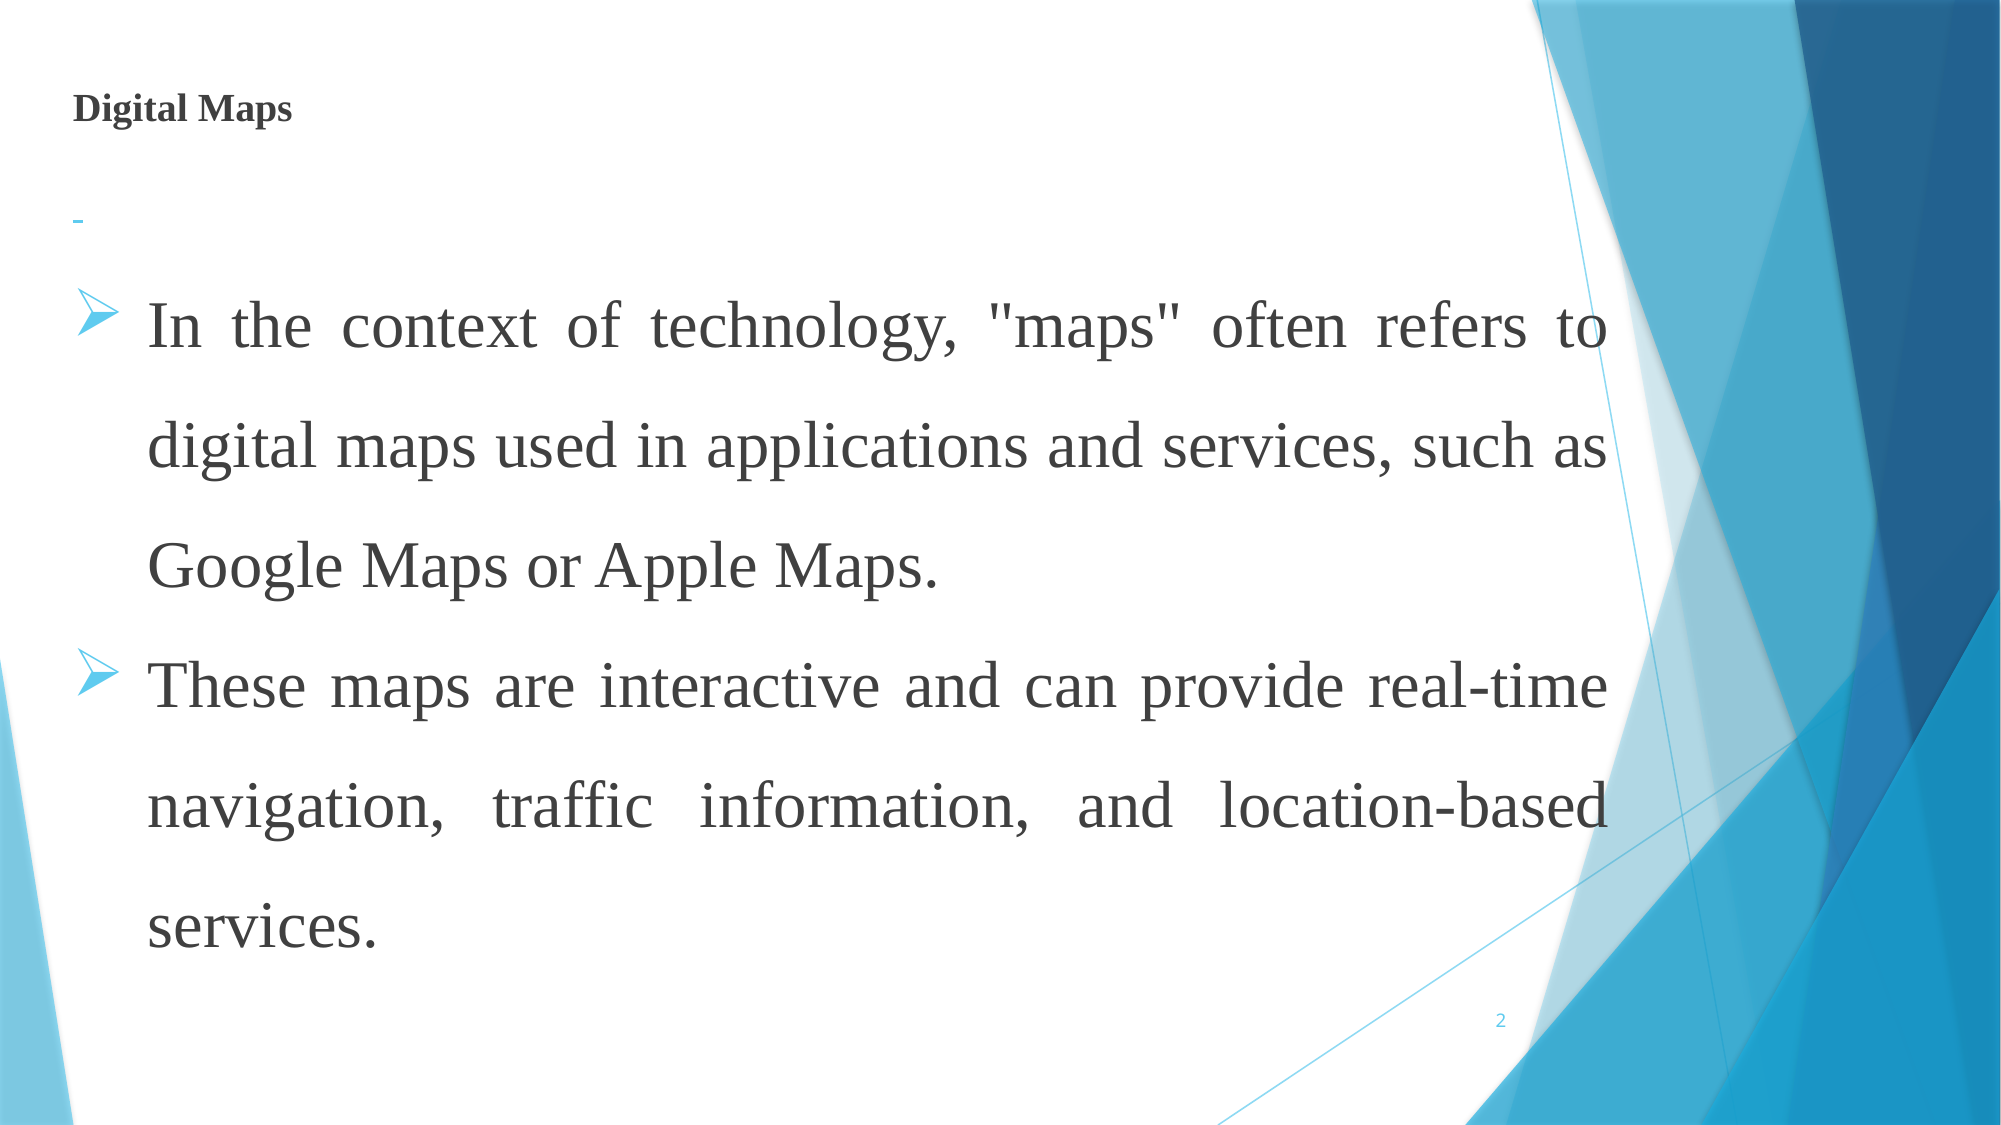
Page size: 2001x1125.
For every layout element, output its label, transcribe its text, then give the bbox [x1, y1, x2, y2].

title Digital Maps [57, 74, 1649, 234]
text_box In the context of technology, "maps" often refers to digital maps used in applications and services, such as Google Maps or Apple Maps. These maps are interactive and can provide real-time navigation, traffic information, and location-based services. [57, 233, 1627, 968]
slide_number 2 [1409, 991, 1522, 1051]
